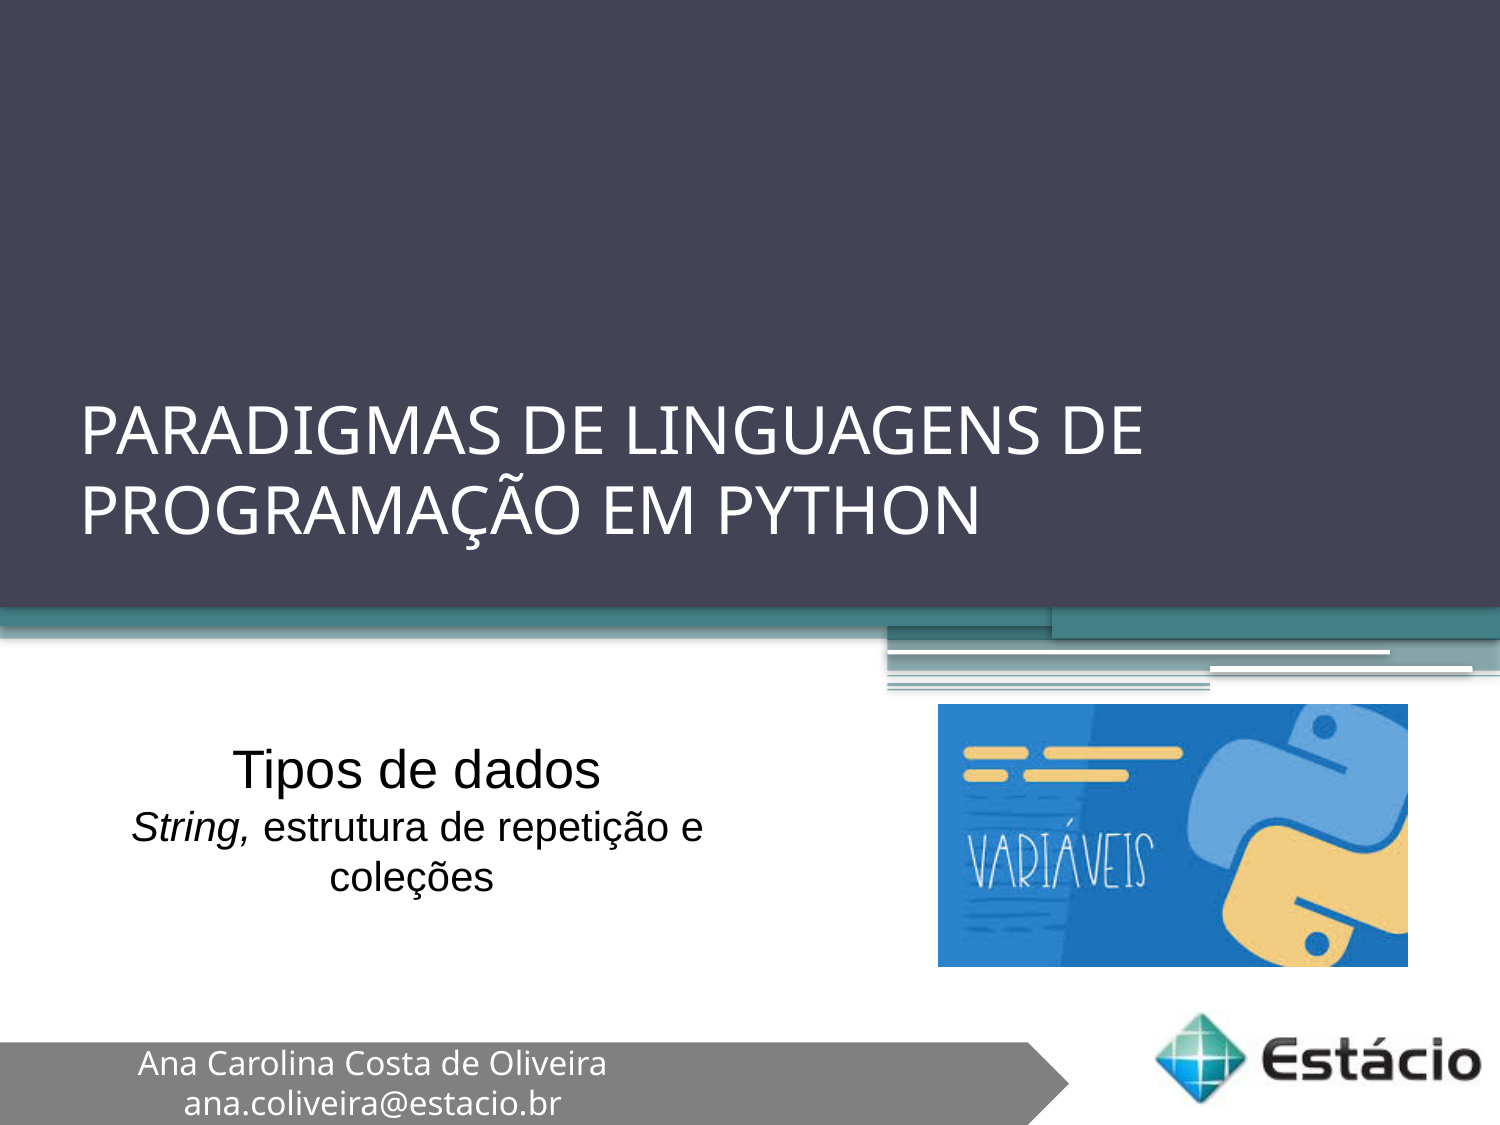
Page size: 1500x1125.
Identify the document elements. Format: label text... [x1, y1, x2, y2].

text_box Tipos de dados String, estrutura de repetição e coleções [29, 727, 806, 907]
picture [938, 703, 1408, 967]
text_box Ana Carolina Costa de Oliveira ana.coliveira@estacio.br [0, 1034, 762, 1125]
title PARADIGMAS DE LINGUAGENS DE PROGRAMAÇÃO EM PYTHON [64, 314, 1453, 556]
picture [1154, 1011, 1483, 1107]
